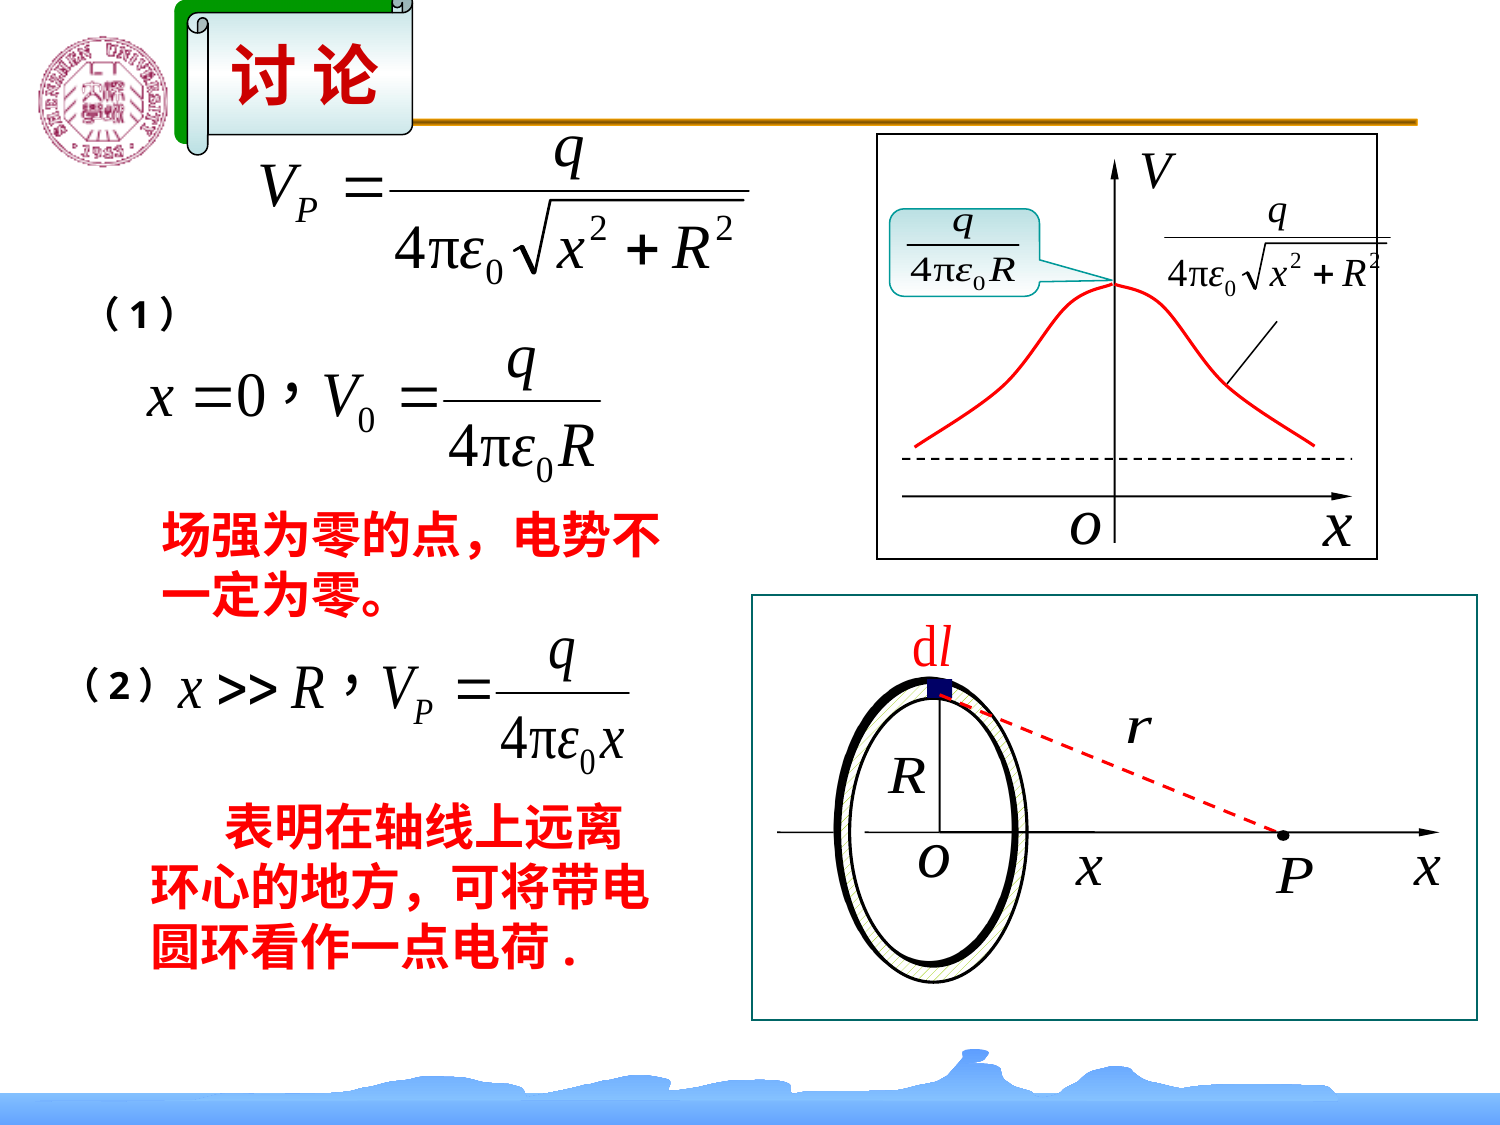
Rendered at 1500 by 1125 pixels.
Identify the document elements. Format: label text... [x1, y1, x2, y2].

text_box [876, 133, 1400, 560]
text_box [135, 316, 614, 497]
text_box 讨 论 [187, 0, 413, 155]
text_box （1） [67, 284, 212, 344]
text_box （2） [47, 655, 162, 715]
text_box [253, 106, 763, 297]
text_box 场强为零的点，电势不一定为零。 [146, 496, 709, 632]
text_box 表明在轴线上远离环心的地方，可将带电圆环看作一点电荷. [135, 787, 681, 983]
picture [23, 23, 188, 176]
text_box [167, 608, 641, 789]
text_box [751, 594, 1478, 1021]
